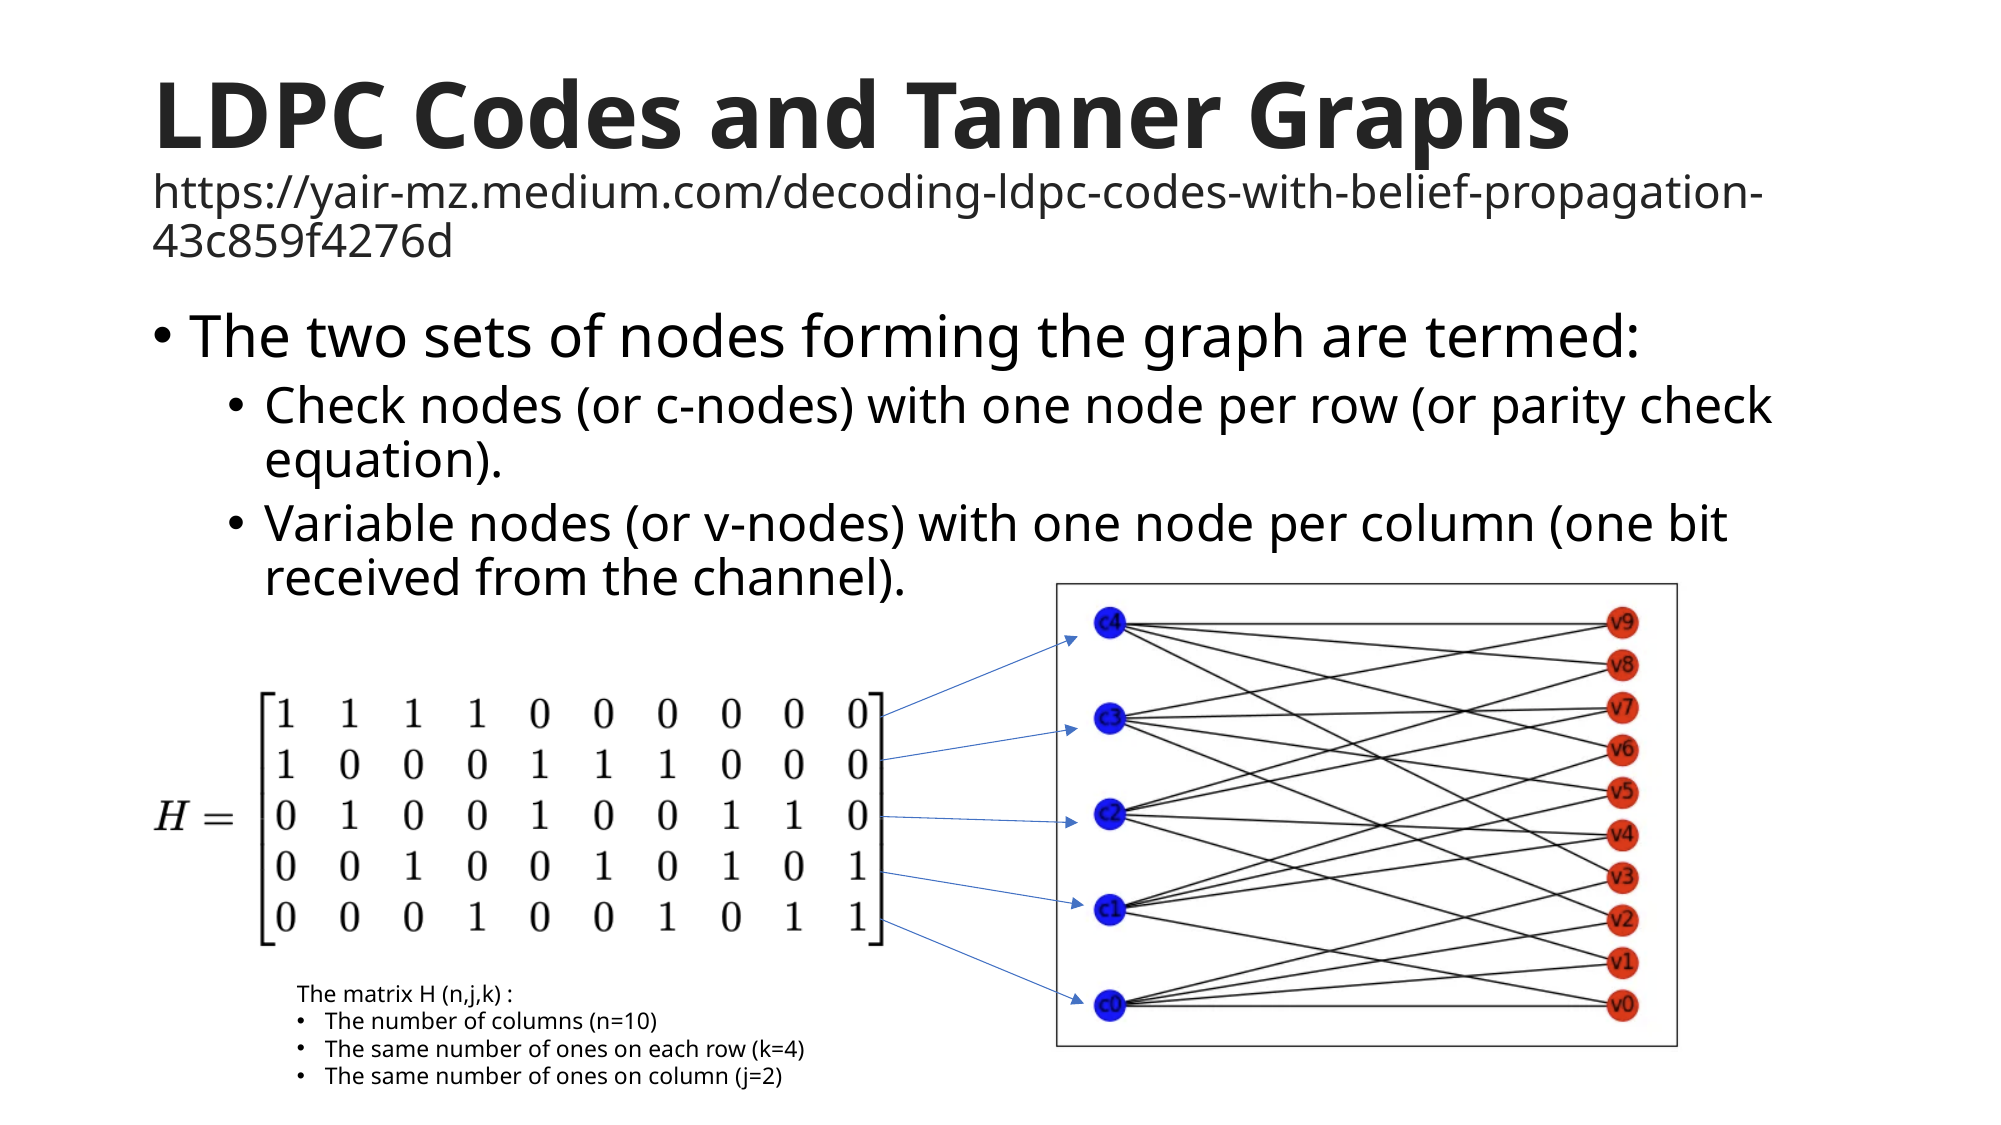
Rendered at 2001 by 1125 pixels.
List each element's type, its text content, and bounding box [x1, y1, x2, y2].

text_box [880, 871, 1085, 906]
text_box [880, 918, 1085, 1004]
picture [1045, 577, 1688, 1052]
list The two sets of nodes forming the graph are termed: Check nodes (or c-nodes) with one node per row (or parity check equation). Variable nodes (or v-nodes) with one node per column (one bit received from the channel). [137, 299, 1863, 1014]
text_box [880, 728, 1078, 761]
title LDPC Codes and Tanner Graphs https://yair-mz.medium.com/decoding-ldpc-codes-with-belief-propagation-43c859f4276d [137, 59, 1863, 278]
text_box The matrix H (n,j,k) : The number of columns (n=10) The same number of ones on each row (k=4) The same number of ones on column (j=2) [282, 972, 871, 1097]
picture [116, 673, 923, 972]
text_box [880, 816, 1078, 823]
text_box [880, 636, 1078, 718]
